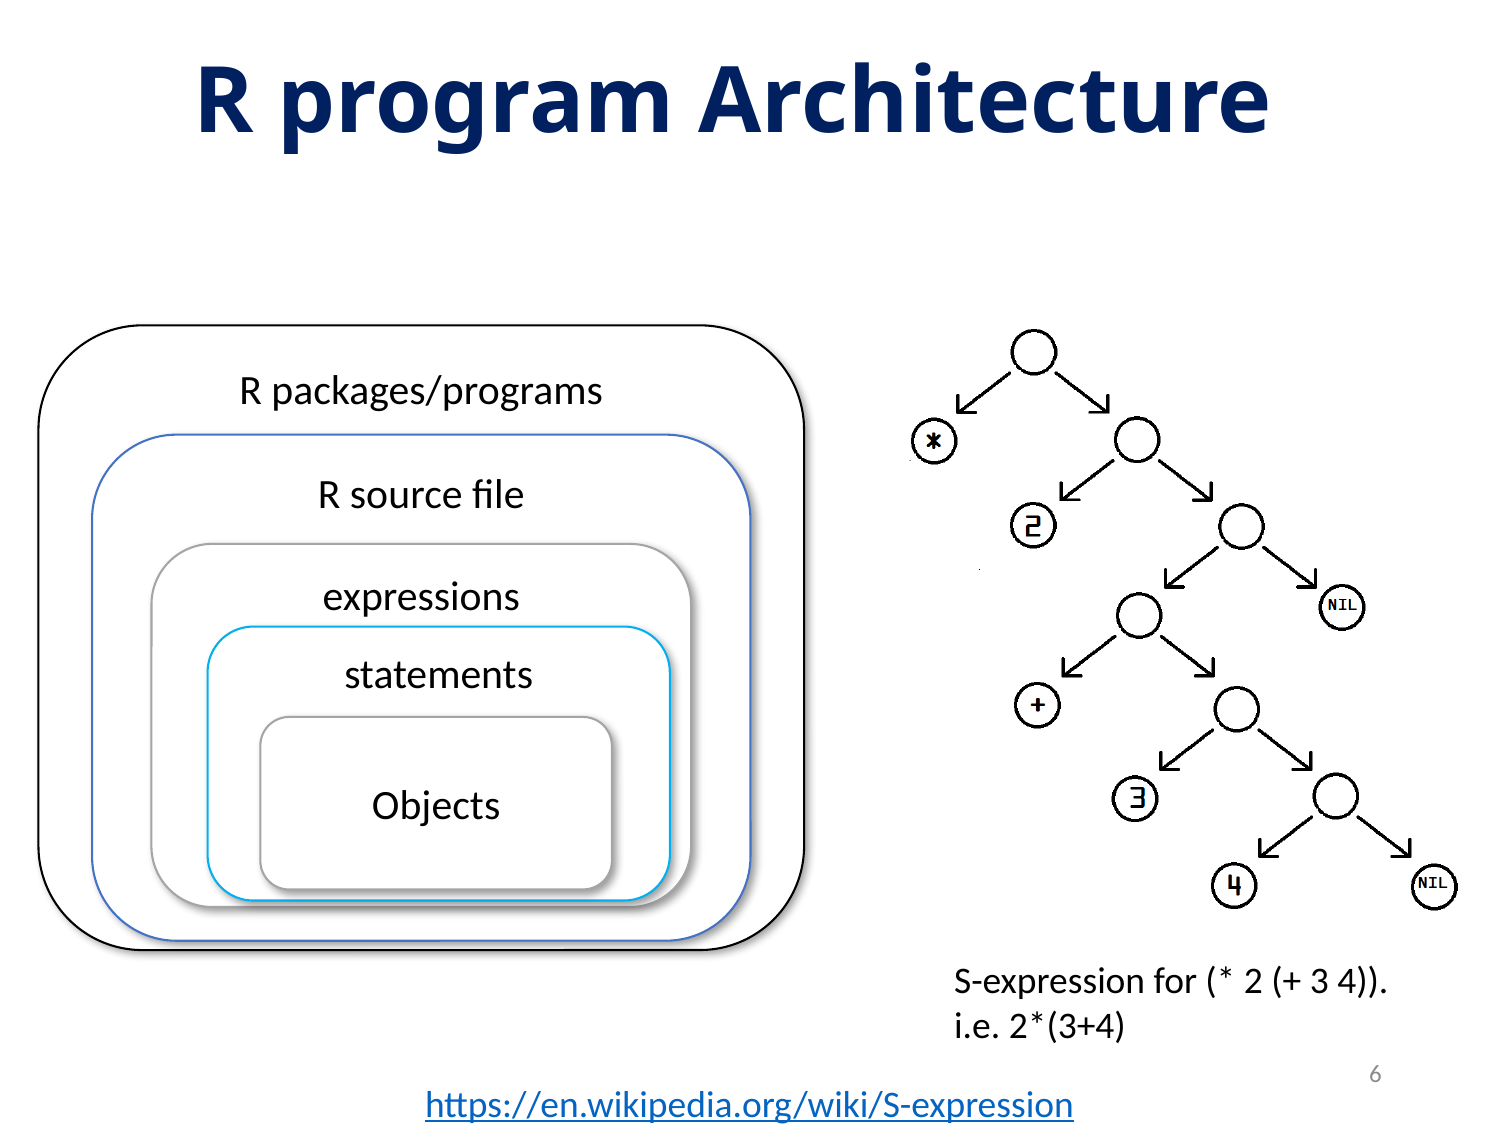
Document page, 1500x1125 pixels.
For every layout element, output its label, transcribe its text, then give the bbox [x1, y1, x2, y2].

text_box R packages/programs [37, 324, 806, 952]
title R program Architecture [65, 0, 1401, 212]
text_box Objects [259, 715, 613, 891]
text_box expressions [150, 542, 693, 909]
text_box statements [206, 625, 671, 902]
picture [884, 325, 1473, 925]
text_box https://en.wikipedia.org/wiki/S-expression [410, 1072, 1090, 1125]
slide_number 6 [1059, 1054, 1397, 1103]
text_box R source file [91, 433, 752, 942]
text_box S-expression for (* 2 (+ 3 4)). i.e. 2*(3+4) [939, 949, 1500, 1054]
